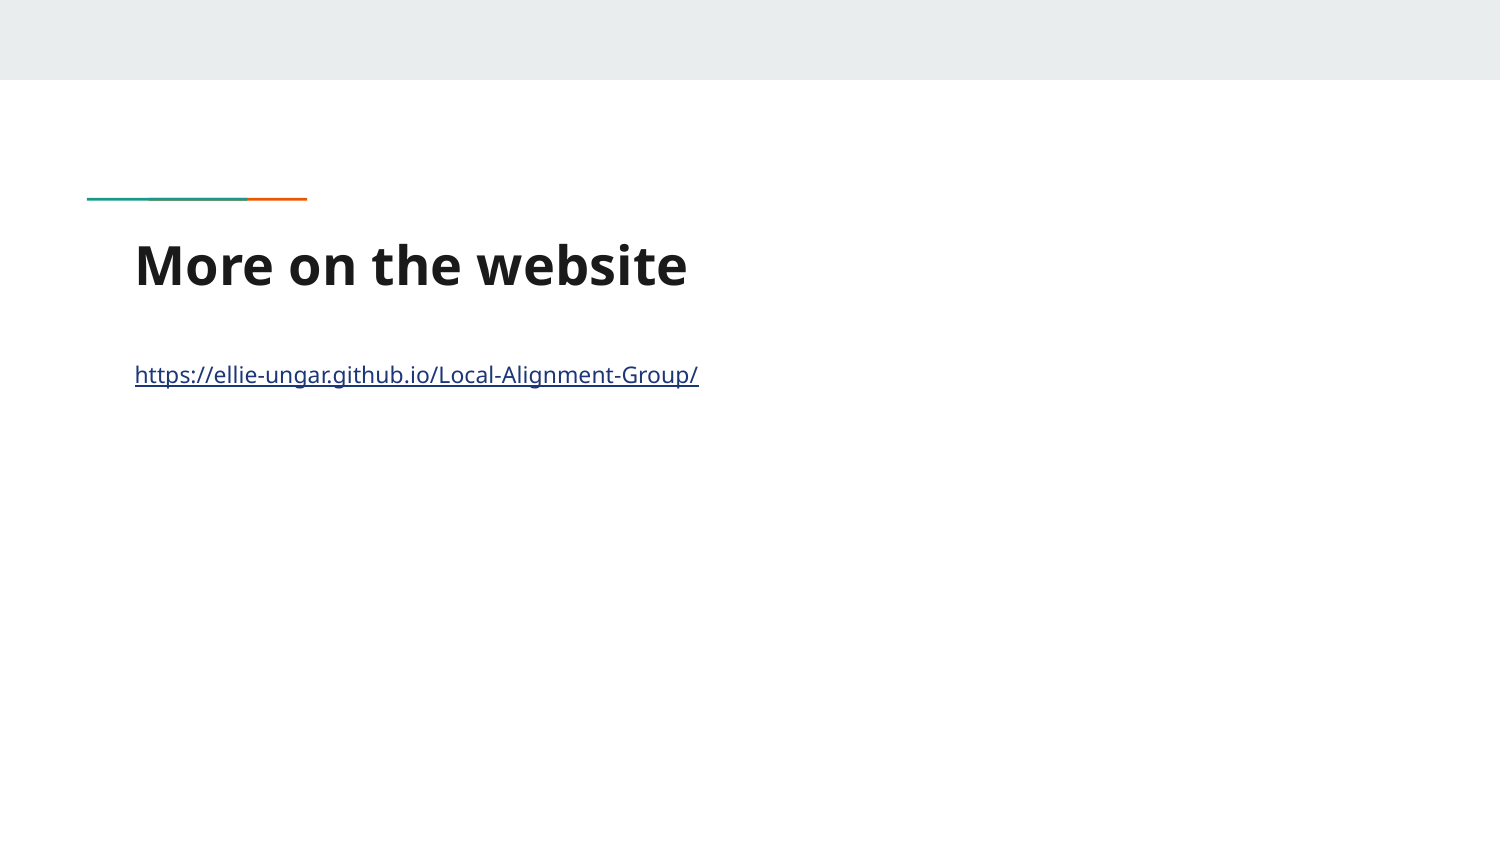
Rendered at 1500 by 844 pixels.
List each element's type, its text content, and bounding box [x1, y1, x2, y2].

title More on the website [119, 216, 1381, 305]
list https://ellie-ungar.github.io/Local-Alignment-Group/ [119, 341, 1381, 712]
